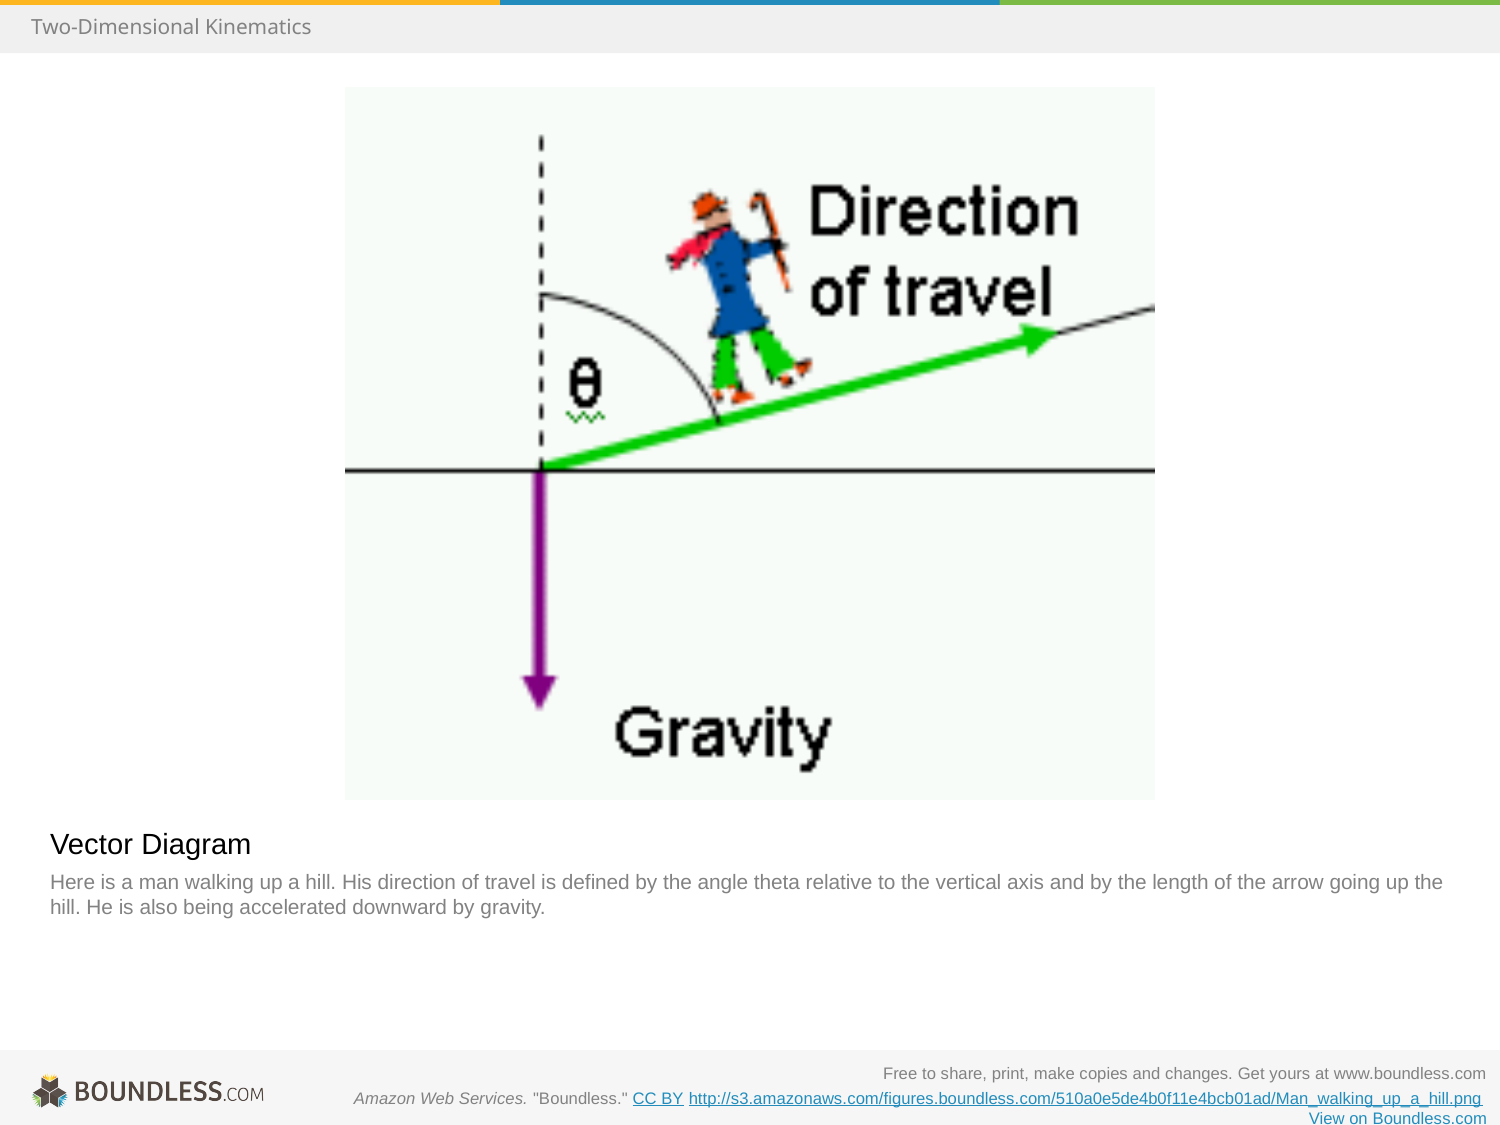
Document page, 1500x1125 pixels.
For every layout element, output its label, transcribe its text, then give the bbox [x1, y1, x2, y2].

list Vector Diagram Here is a man walking up a hill. His direction of travel is defined by the angle theta relative to the vertical axis and by the length of the arrow going up the hill. He is also being accelerated downward by gravity. [50, 825, 1450, 1038]
text_box Two-Dimensional Kinematics [31, 13, 1475, 38]
text_box [0, 1050, 1500, 1125]
picture [30, 1072, 265, 1109]
text_box Free to share, print, make copies and changes. Get yours at www.boundless.com [649, 1062, 1488, 1087]
text_box [0, 2, 1500, 54]
picture [345, 87, 1155, 801]
text_box Amazon Web Services. "Boundless." CC BY http://s3.amazonaws.com/figures.boundless.com/510a0e5de4b0f11e4bcb01ad/Man_walking_up_a_hill.png View on Boundless.com [274, 1087, 1488, 1125]
